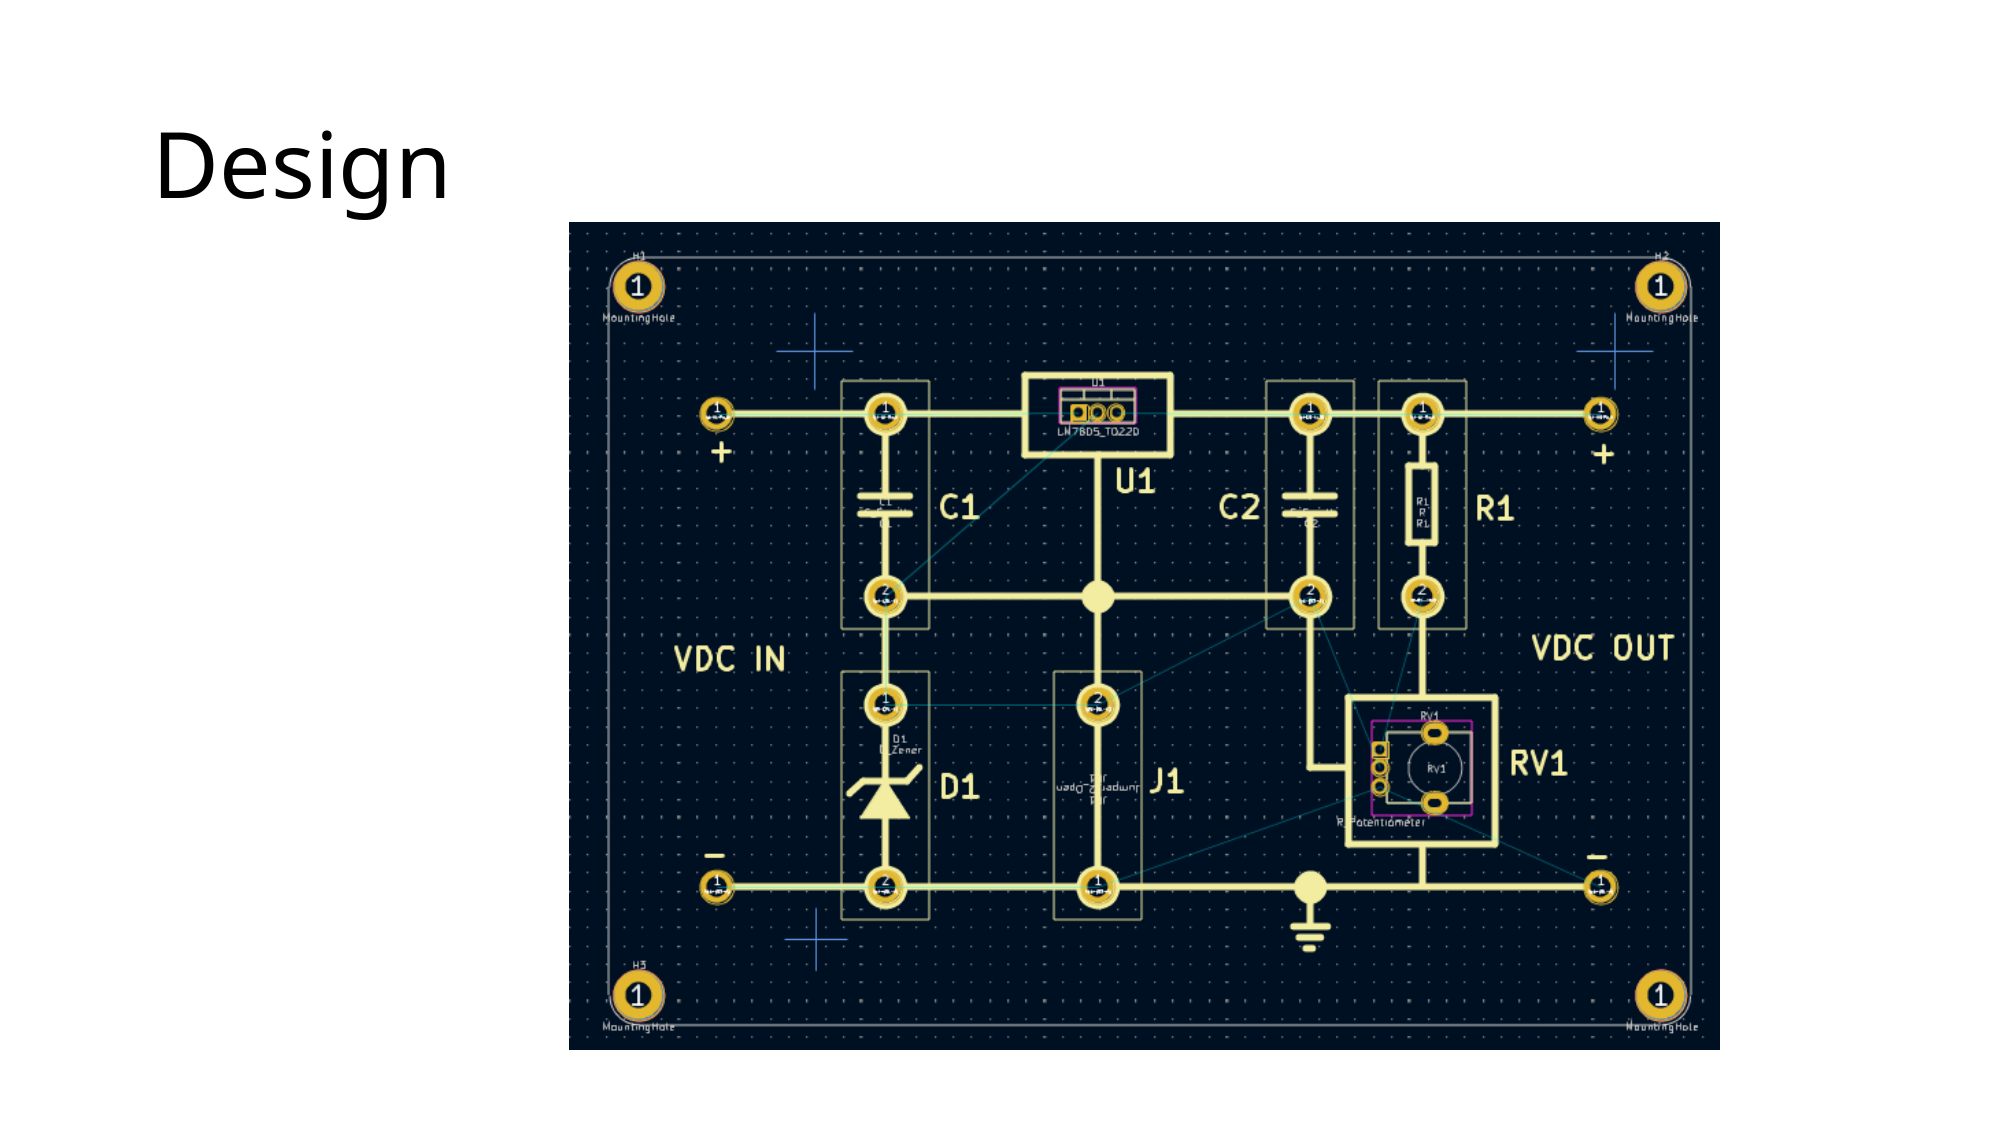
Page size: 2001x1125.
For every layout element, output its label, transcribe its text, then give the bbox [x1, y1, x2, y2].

picture [568, 221, 1721, 1051]
title Design [137, 59, 1863, 278]
